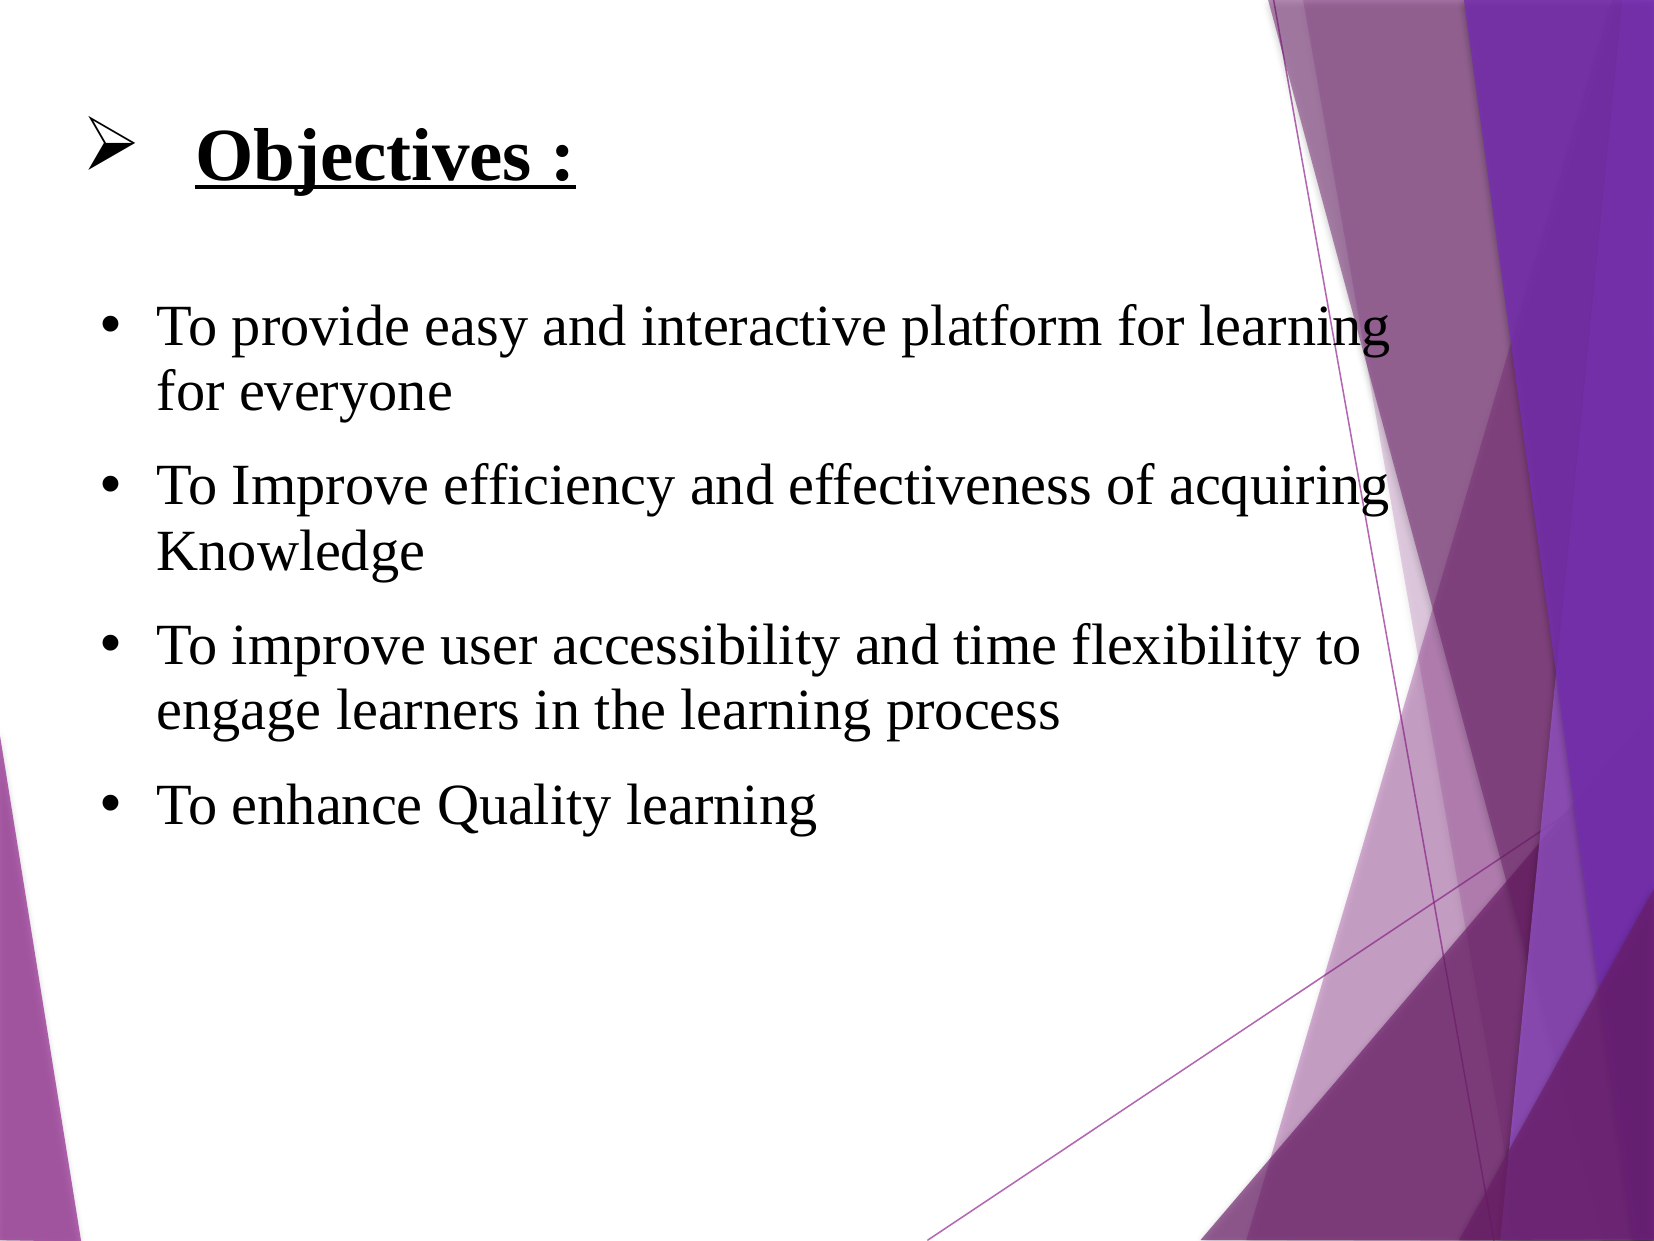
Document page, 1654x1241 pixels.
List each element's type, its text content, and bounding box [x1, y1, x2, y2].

text_box To provide easy and interactive platform for learning for everyone To Improve efficiency and effectiveness of acquiring Knowledge To improve user accessibility and time flexibility to engage learners in the learning process To enhance Quality learning [82, 290, 1406, 1109]
text_box Objectives : [82, 49, 1571, 257]
